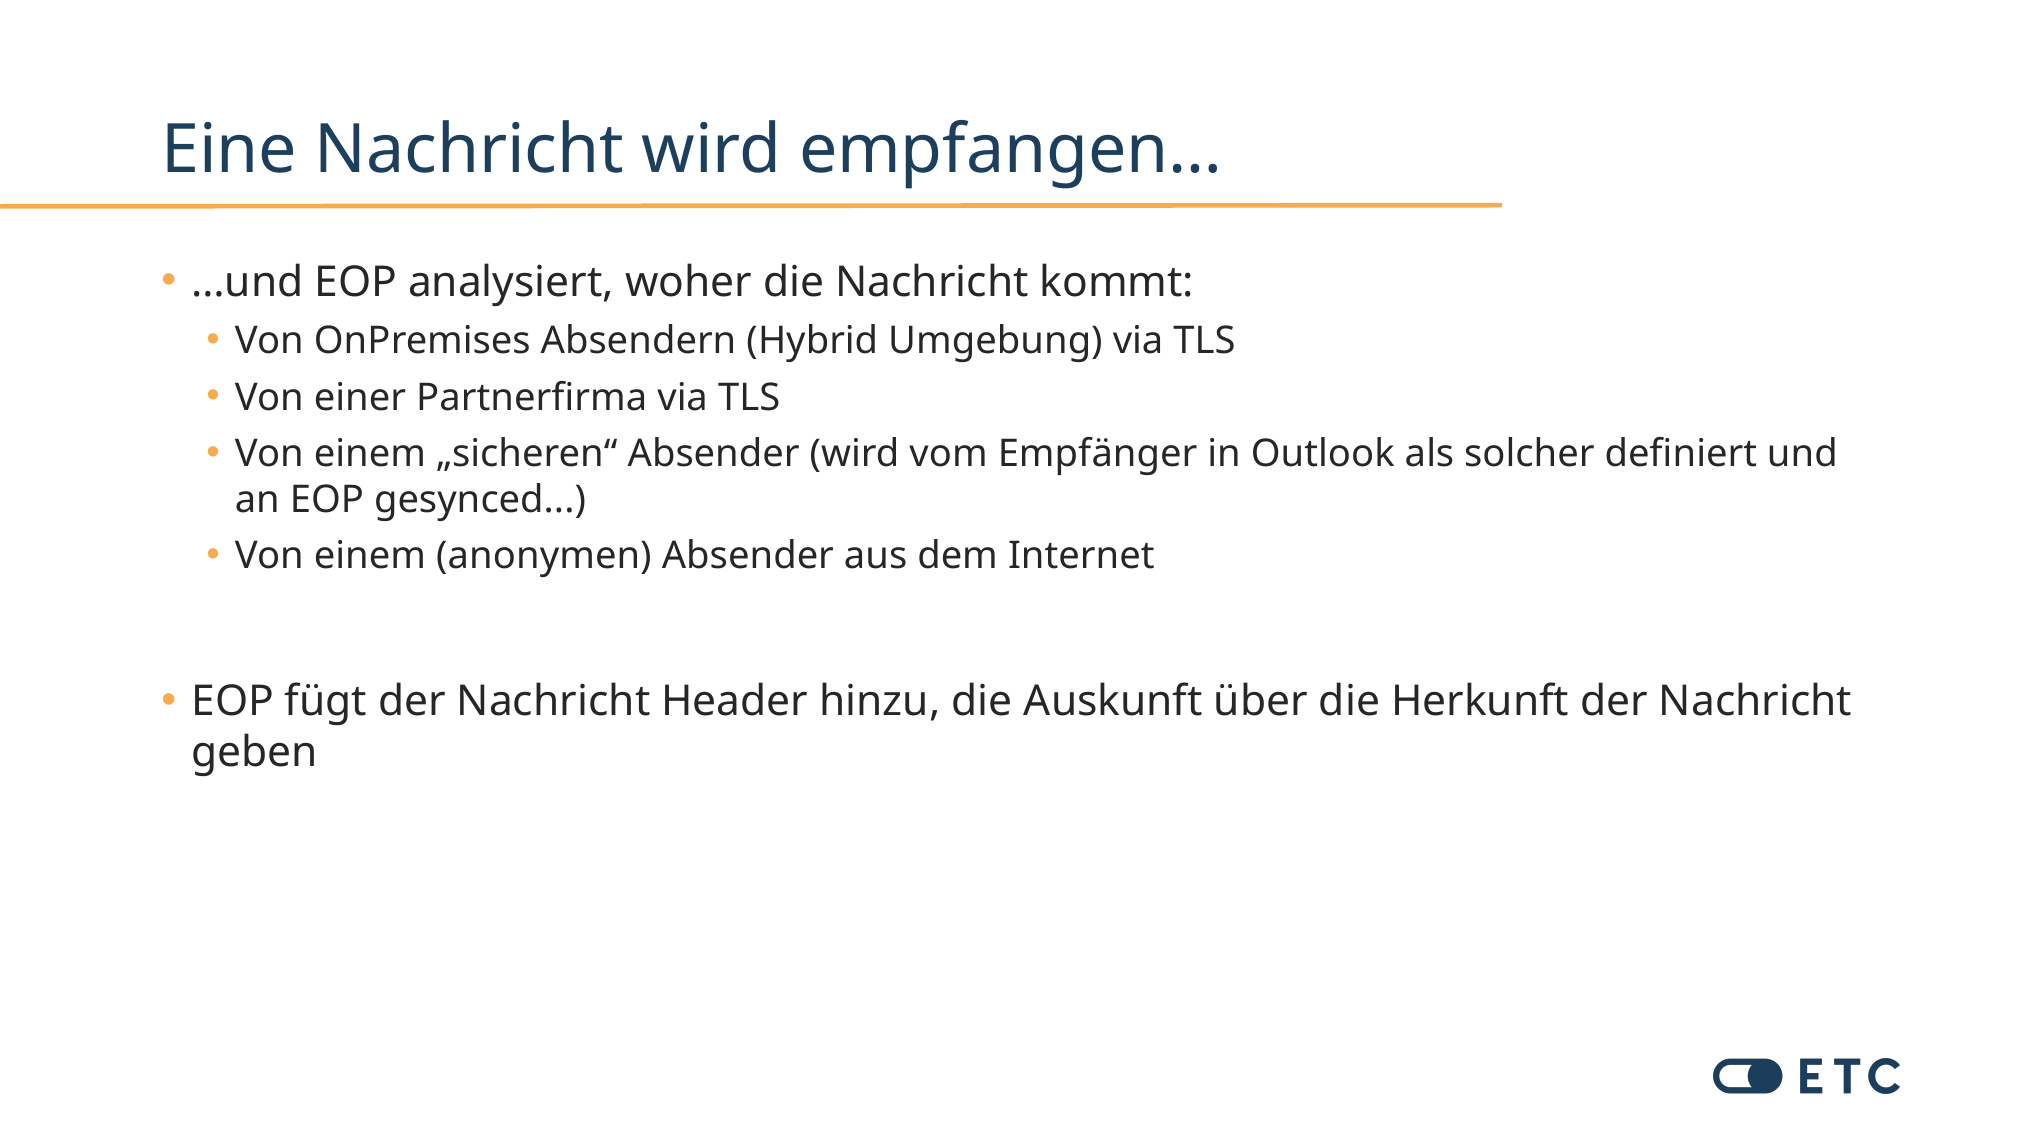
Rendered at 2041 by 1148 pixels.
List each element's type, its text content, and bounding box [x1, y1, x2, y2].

title Eine Nachricht wird empfangen… [146, 96, 1504, 206]
list …und EOP analysiert, woher die Nachricht kommt: Von OnPremises Absendern (Hybrid Umgebung) via TLS Von einer Partnerfirma via TLS Von einem „sicheren“ Absender (wird vom Empfänger in Outlook als solcher definiert und an EOP gesynced...) Von einem (anonymen) Absender aus dem Internet EOP fügt der Nachricht Header hinzu, die Auskunft über die Herkunft der Nachricht geben [146, 246, 1894, 996]
picture [1713, 1058, 1900, 1094]
